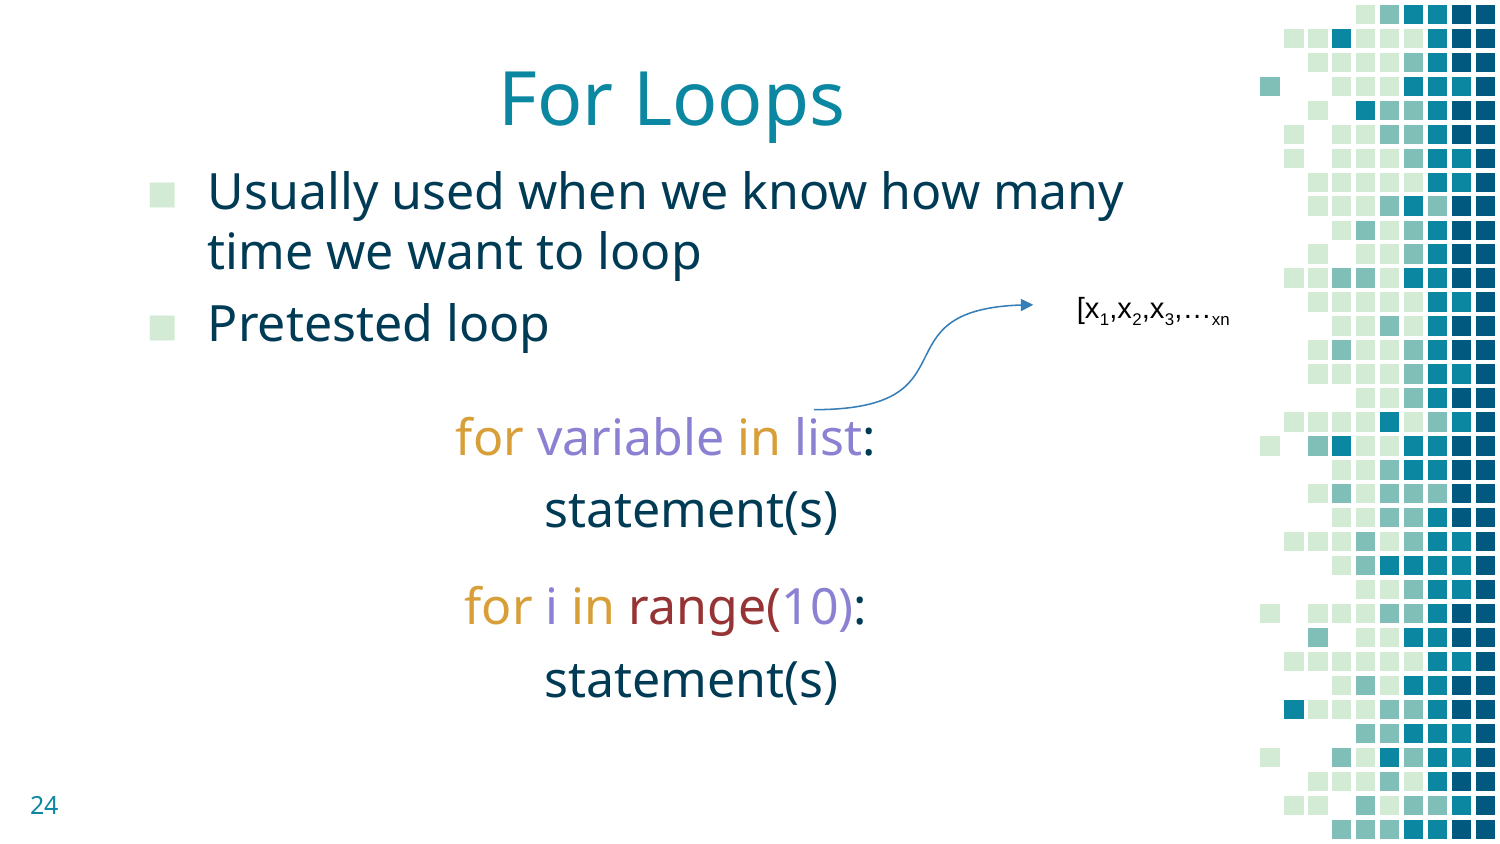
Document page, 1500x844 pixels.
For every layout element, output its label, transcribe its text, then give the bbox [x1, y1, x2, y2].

text_box [x1,x2,x3,…xn [1062, 281, 1245, 337]
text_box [813, 304, 1034, 410]
list Usually used when we know how many time we want to loop Pretested loop [117, 144, 1227, 410]
text_box for variable in list: statement(s) [105, 389, 1215, 559]
slide_number 24 [15, 774, 105, 839]
title For Loops [117, 14, 1227, 144]
text_box for i in range(10): statement(s) [105, 559, 1215, 752]
